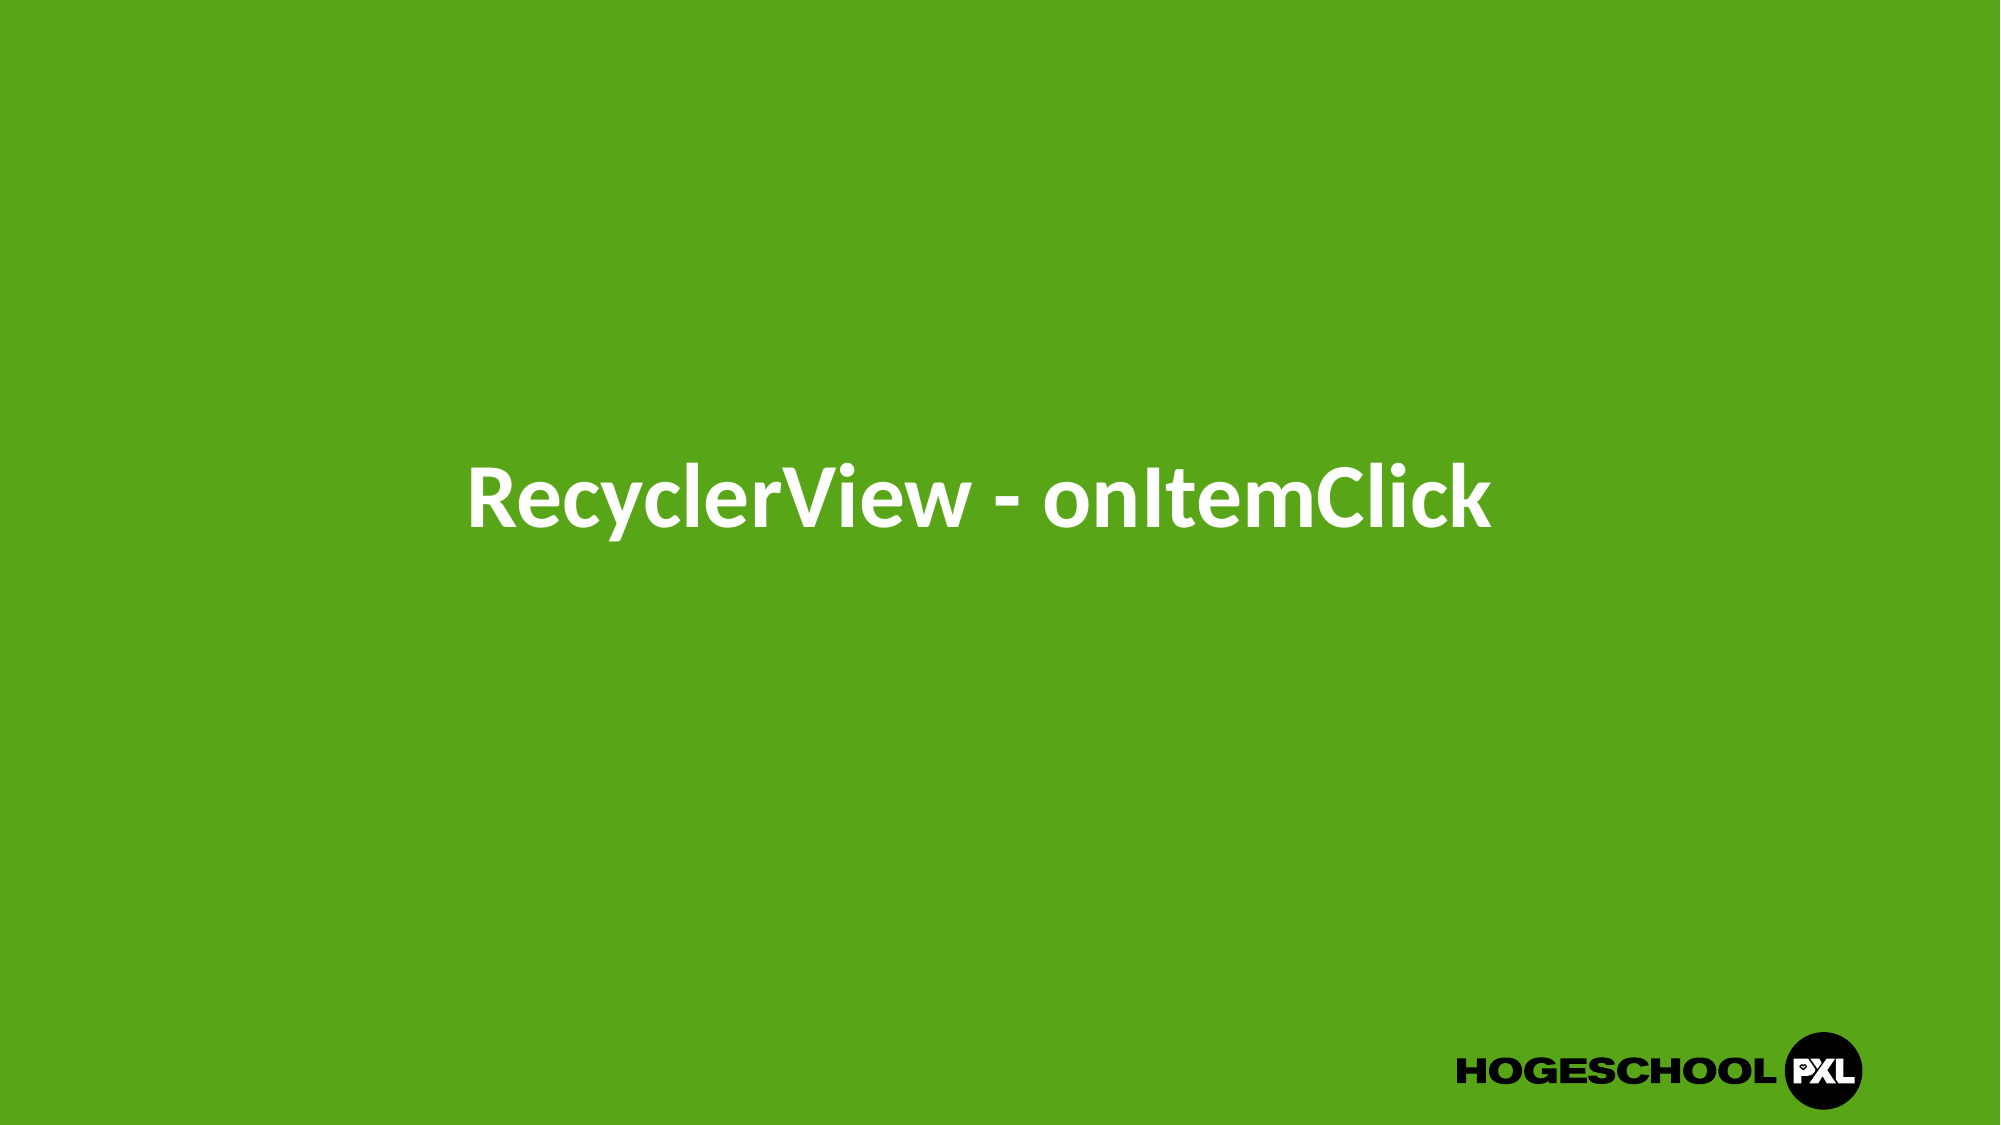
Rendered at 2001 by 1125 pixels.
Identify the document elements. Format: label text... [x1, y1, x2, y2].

title RecyclerView - onItemClick [117, 388, 1843, 607]
